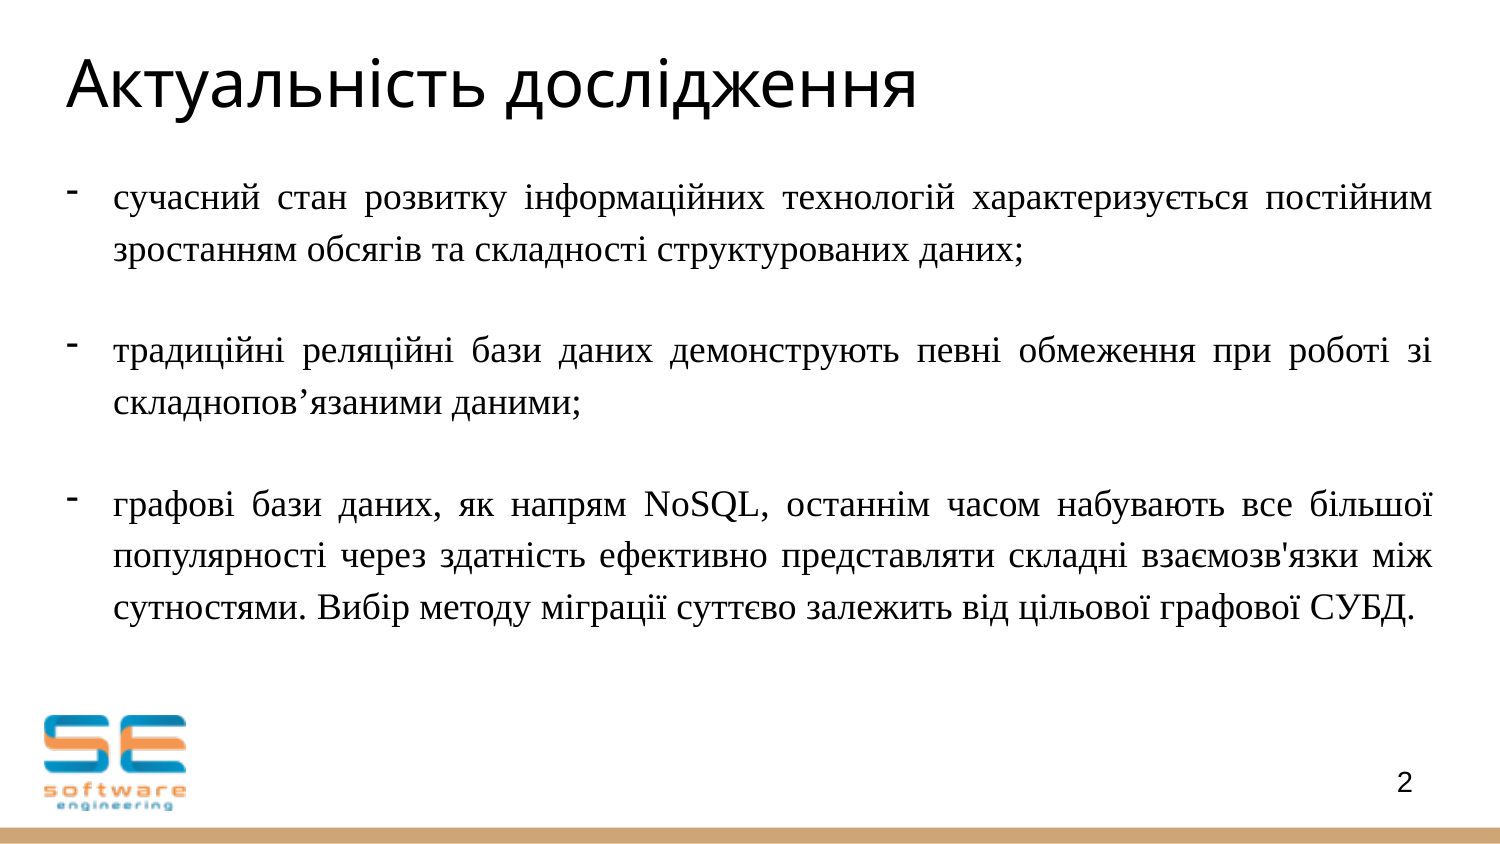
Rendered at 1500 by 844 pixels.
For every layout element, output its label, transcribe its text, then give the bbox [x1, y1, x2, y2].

text_box 2 [1382, 755, 1500, 806]
picture [43, 714, 186, 811]
title Актуальність дослідження [51, 0, 1449, 137]
list сучасний стан розвитку інформаційних технологій характеризується постійним зростанням обсягів та складності структурованих даних; традиційні реляційні бази даних демонструють певні обмеження при роботі зі складнопов’язаними даними; графові бази даних, як напрям NoSQL, останнім часом набувають все більшої популярності через здатність ефективно представляти складні взаємозв'язки між сутностями. Вибір методу міграції суттєво залежить від цільової графової СУБД. [51, 150, 1449, 701]
